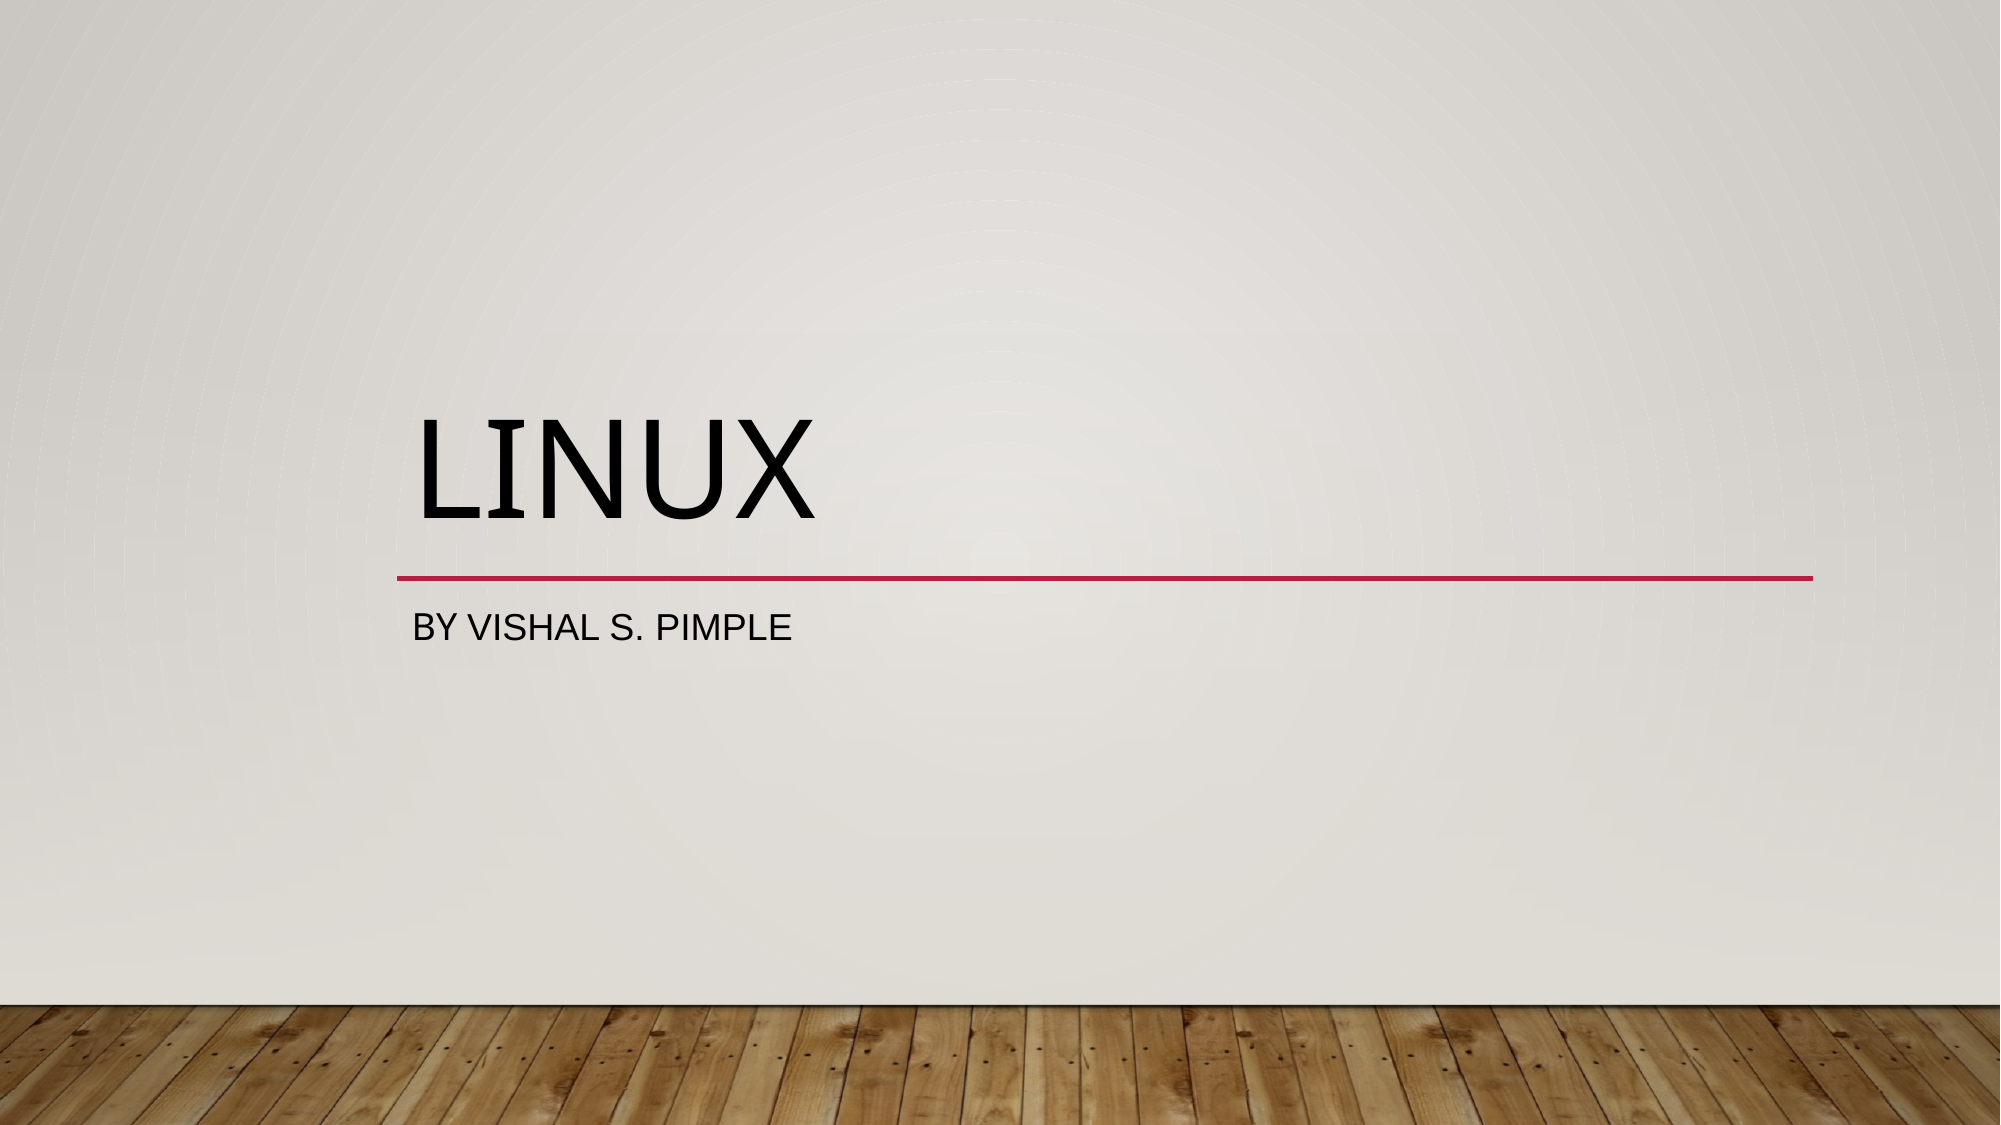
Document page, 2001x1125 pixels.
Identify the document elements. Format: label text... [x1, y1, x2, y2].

title Linux [396, 131, 1814, 549]
picture [0, 1005, 2000, 1125]
subtitle By vishal s. Pimple [396, 579, 1814, 740]
